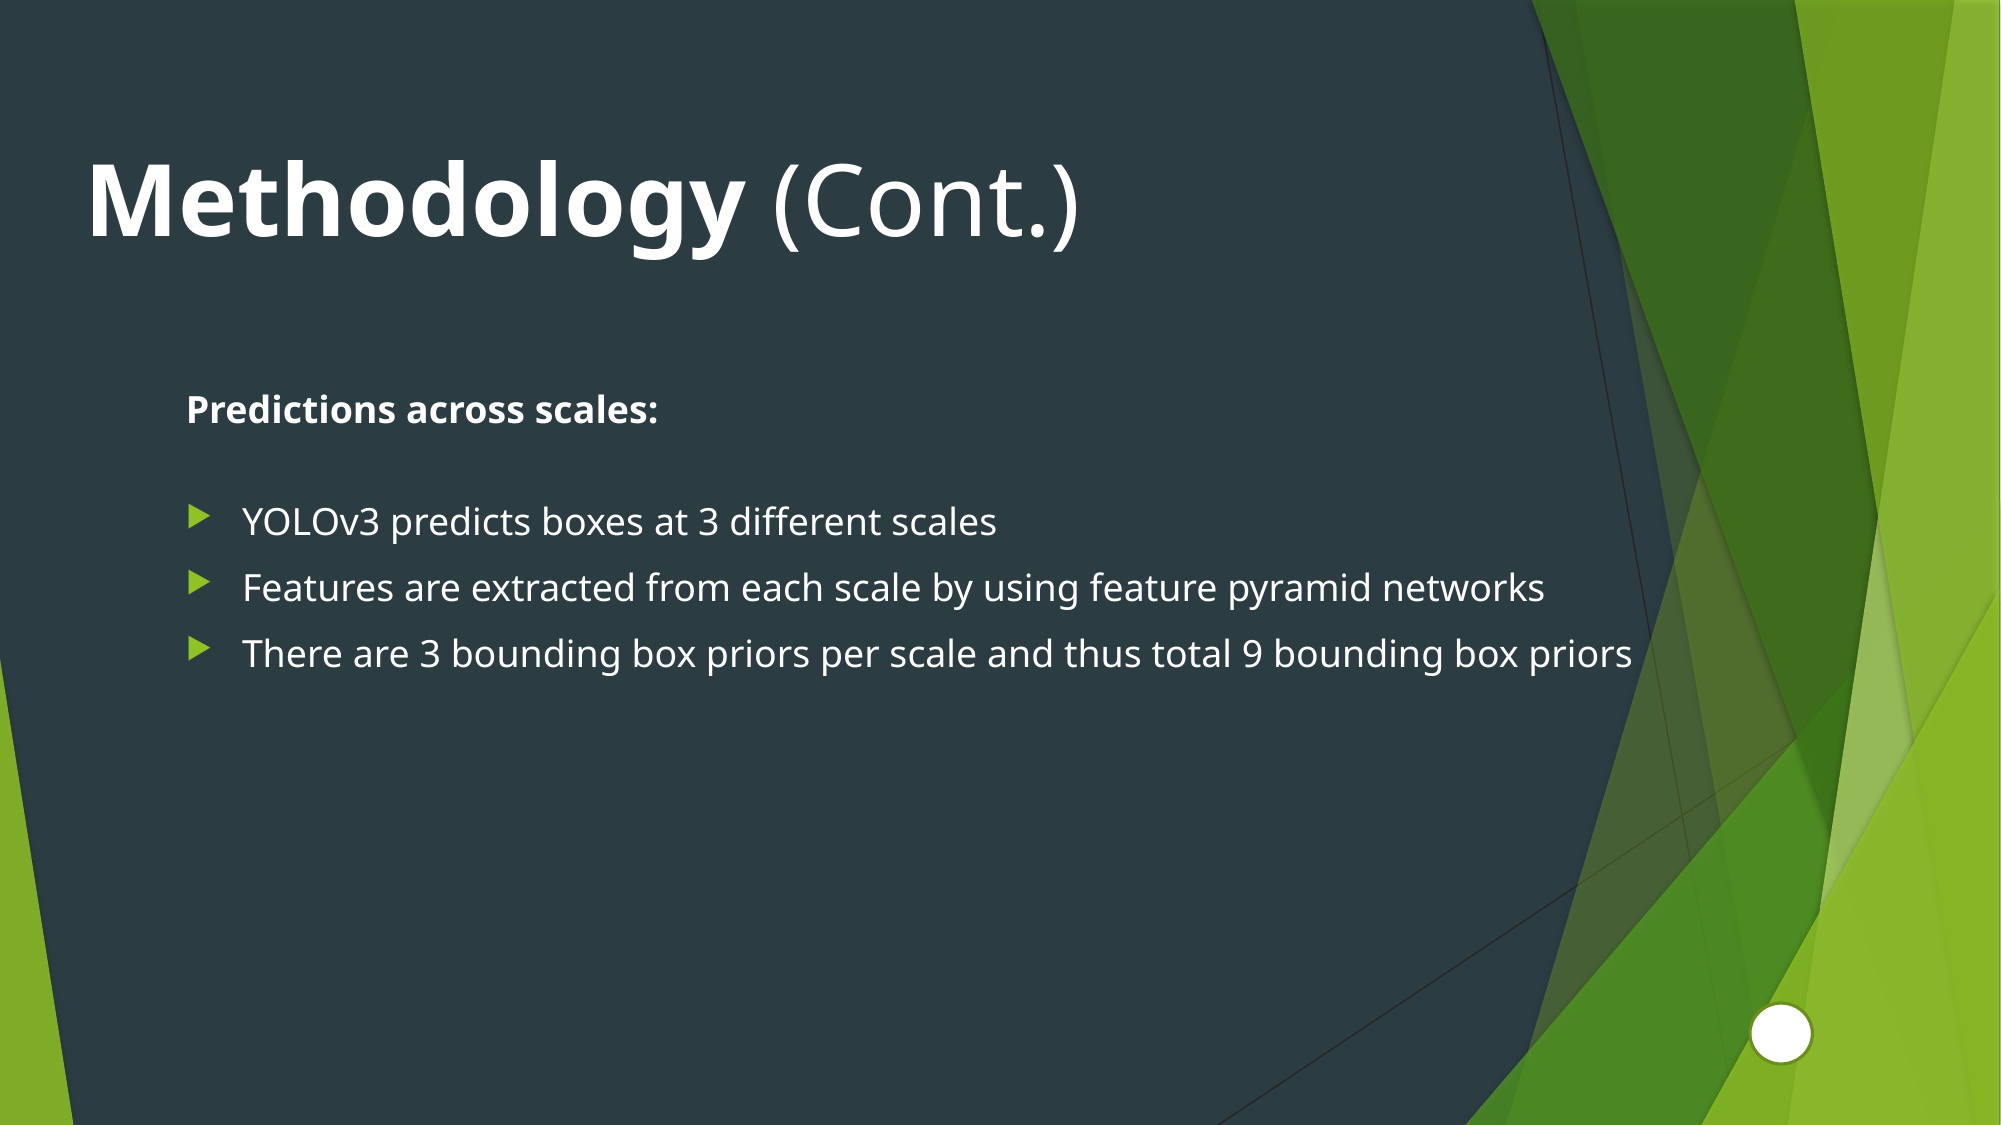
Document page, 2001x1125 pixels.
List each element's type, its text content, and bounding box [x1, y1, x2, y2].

text_box 8 [1748, 1001, 1814, 1066]
list Predictions across scales: YOLOv3 predicts boxes at 3 different scales Features are extracted from each scale by using feature pyramid networks There are 3 bounding box priors per scale and thus total 9 bounding box priors [170, 378, 1790, 937]
text_box Methodology (Cont.) [69, 129, 1432, 264]
